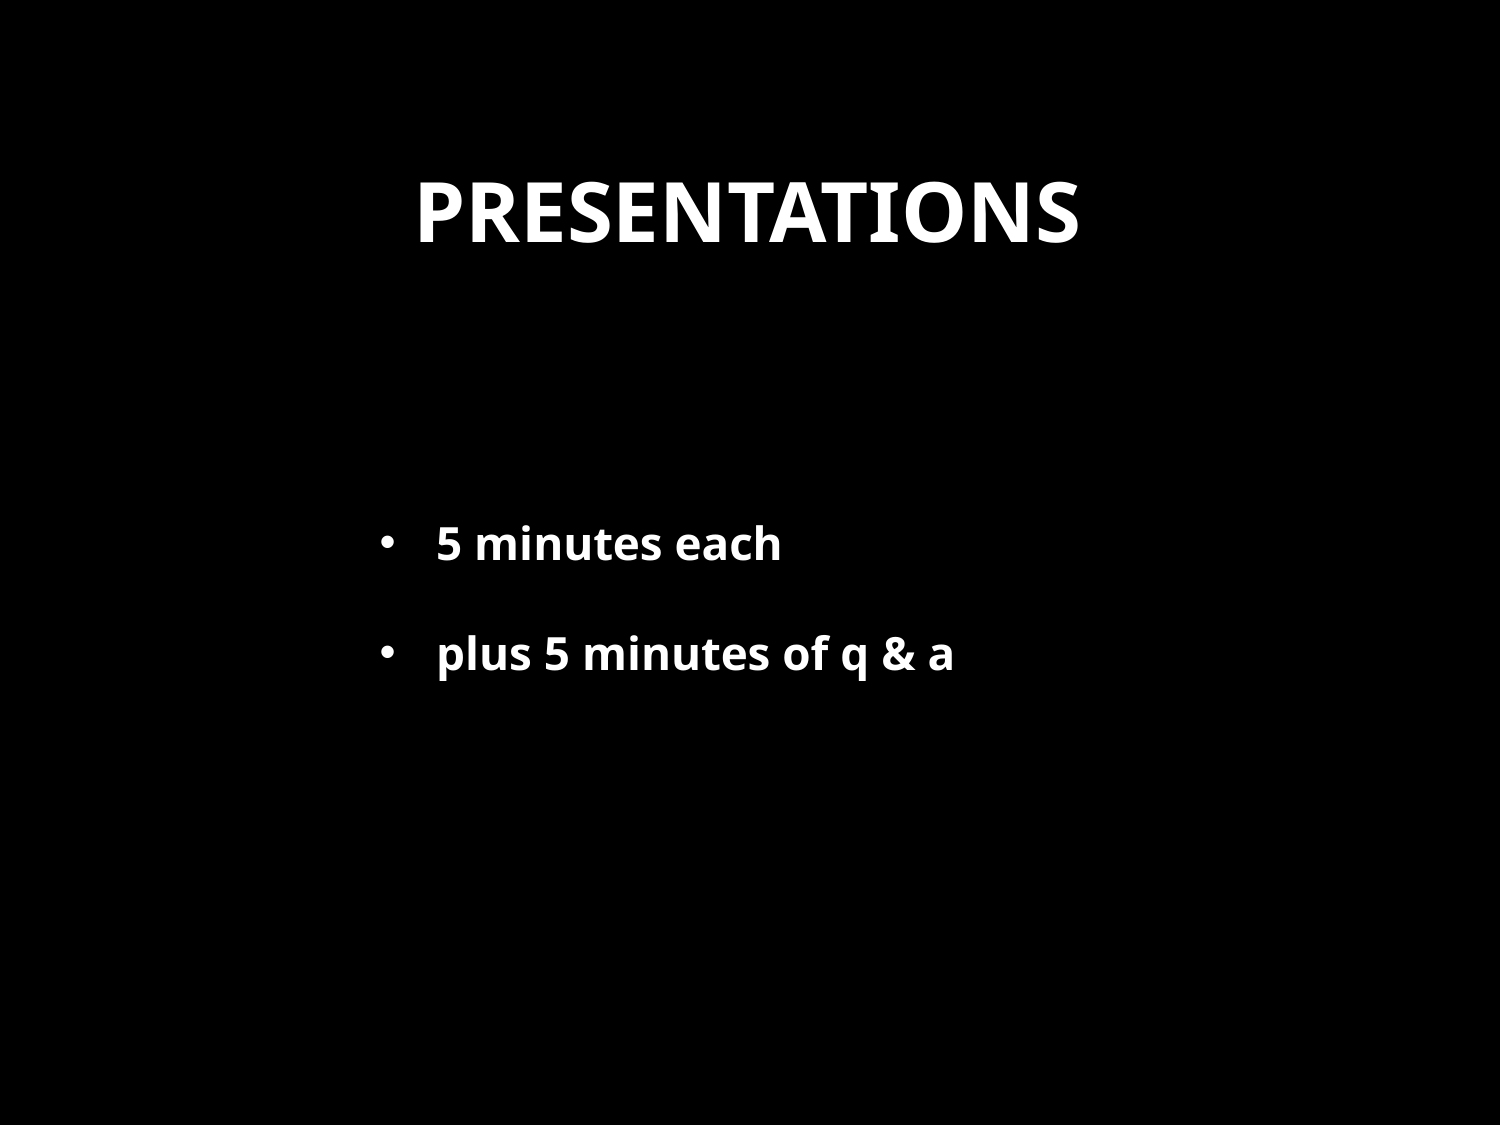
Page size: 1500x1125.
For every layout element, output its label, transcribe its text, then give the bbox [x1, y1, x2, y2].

title presentations [109, 151, 1385, 376]
text_box 5 minutes each plus 5 minutes of q & a [289, 507, 1500, 797]
